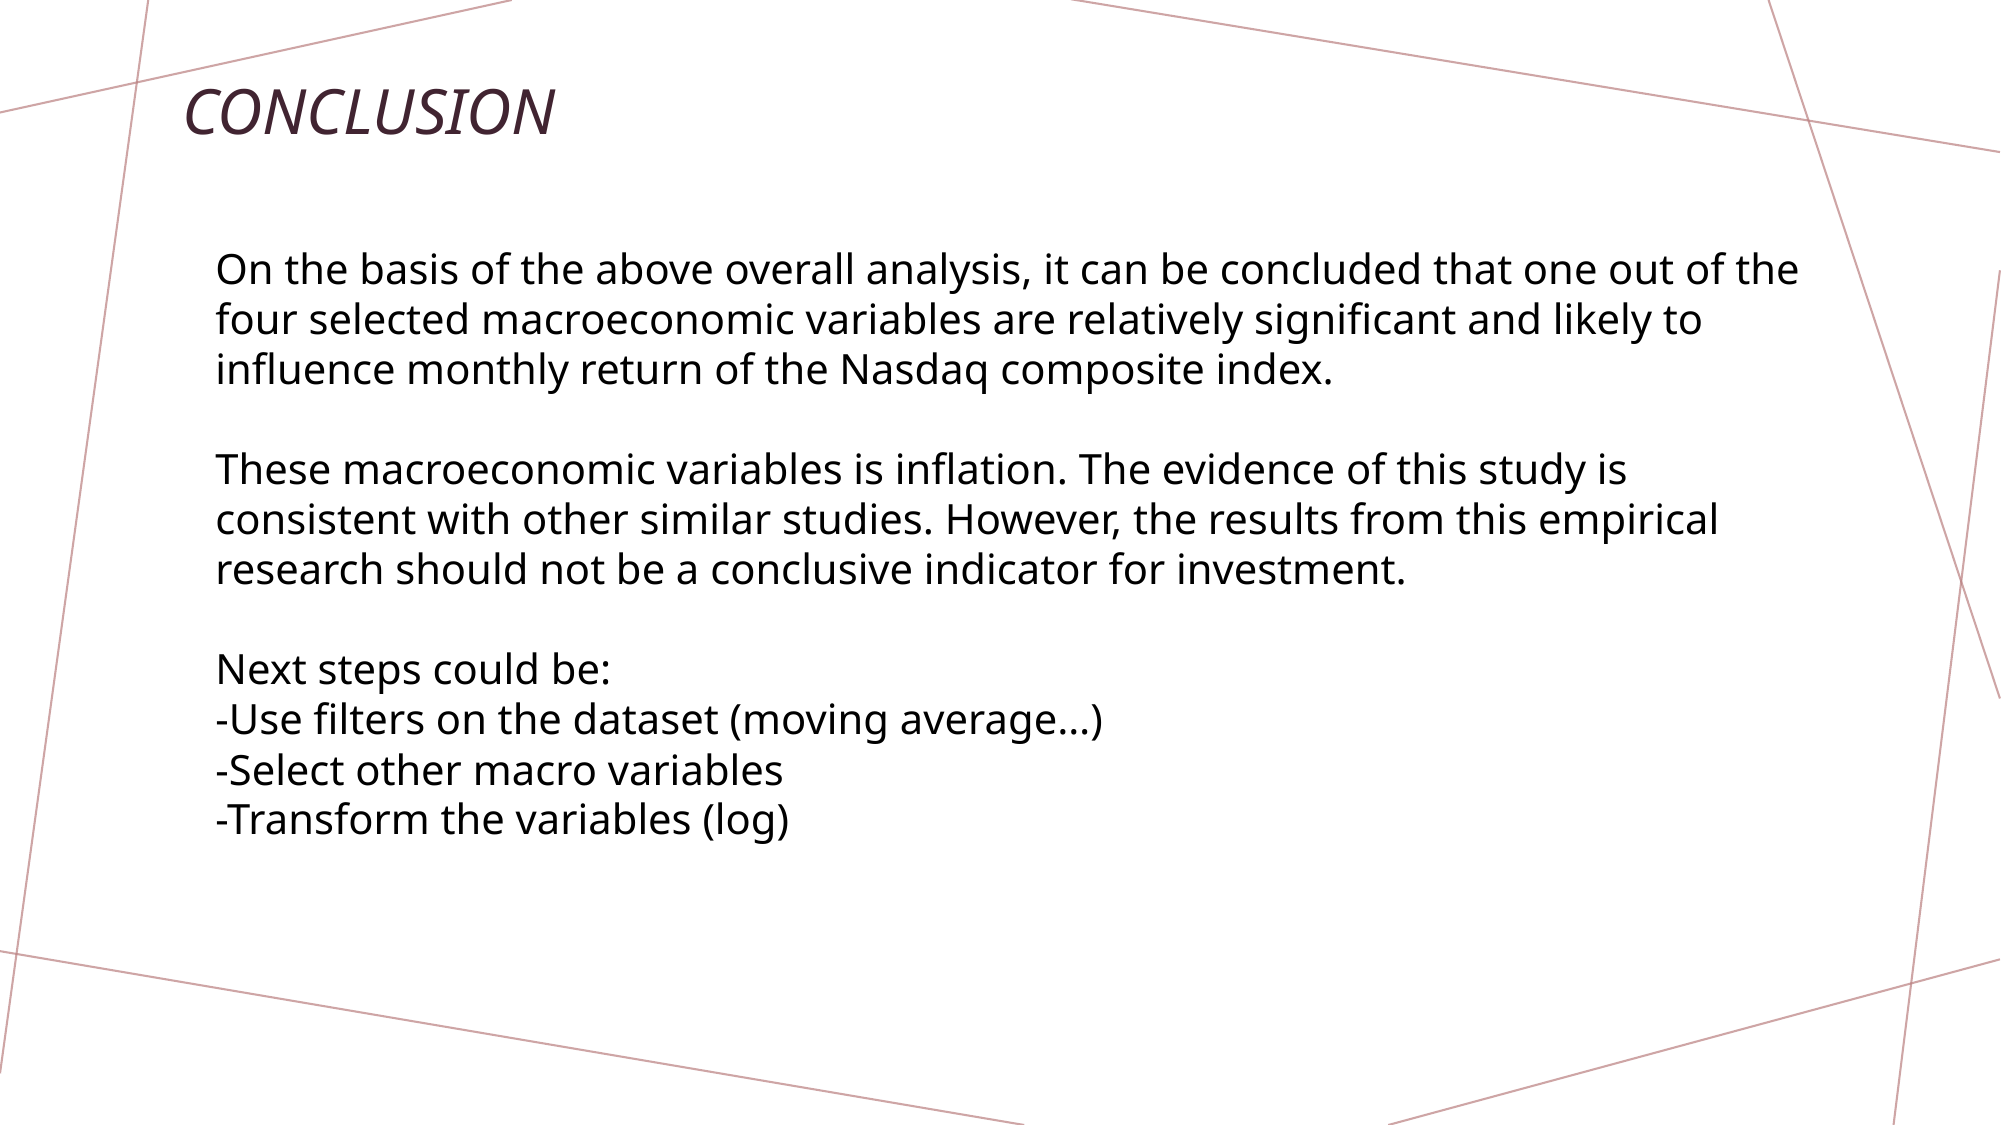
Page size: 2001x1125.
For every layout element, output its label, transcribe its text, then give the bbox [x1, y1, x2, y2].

title Conclusion [167, 0, 1895, 236]
text_box On the basis of the above overall analysis, it can be concluded that one out of the four selected macroeconomic variables are relatively significant and likely to influence monthly return of the Nasdaq composite index. These macroeconomic variables is inflation. The evidence of this study is consistent with other similar studies. However, the results from this empirical research should not be a conclusive indicator for investment. Next steps could be: -Use filters on the dataset (moving average…) -Select other macro variables -Transform the variables (log) [200, 235, 1854, 901]
